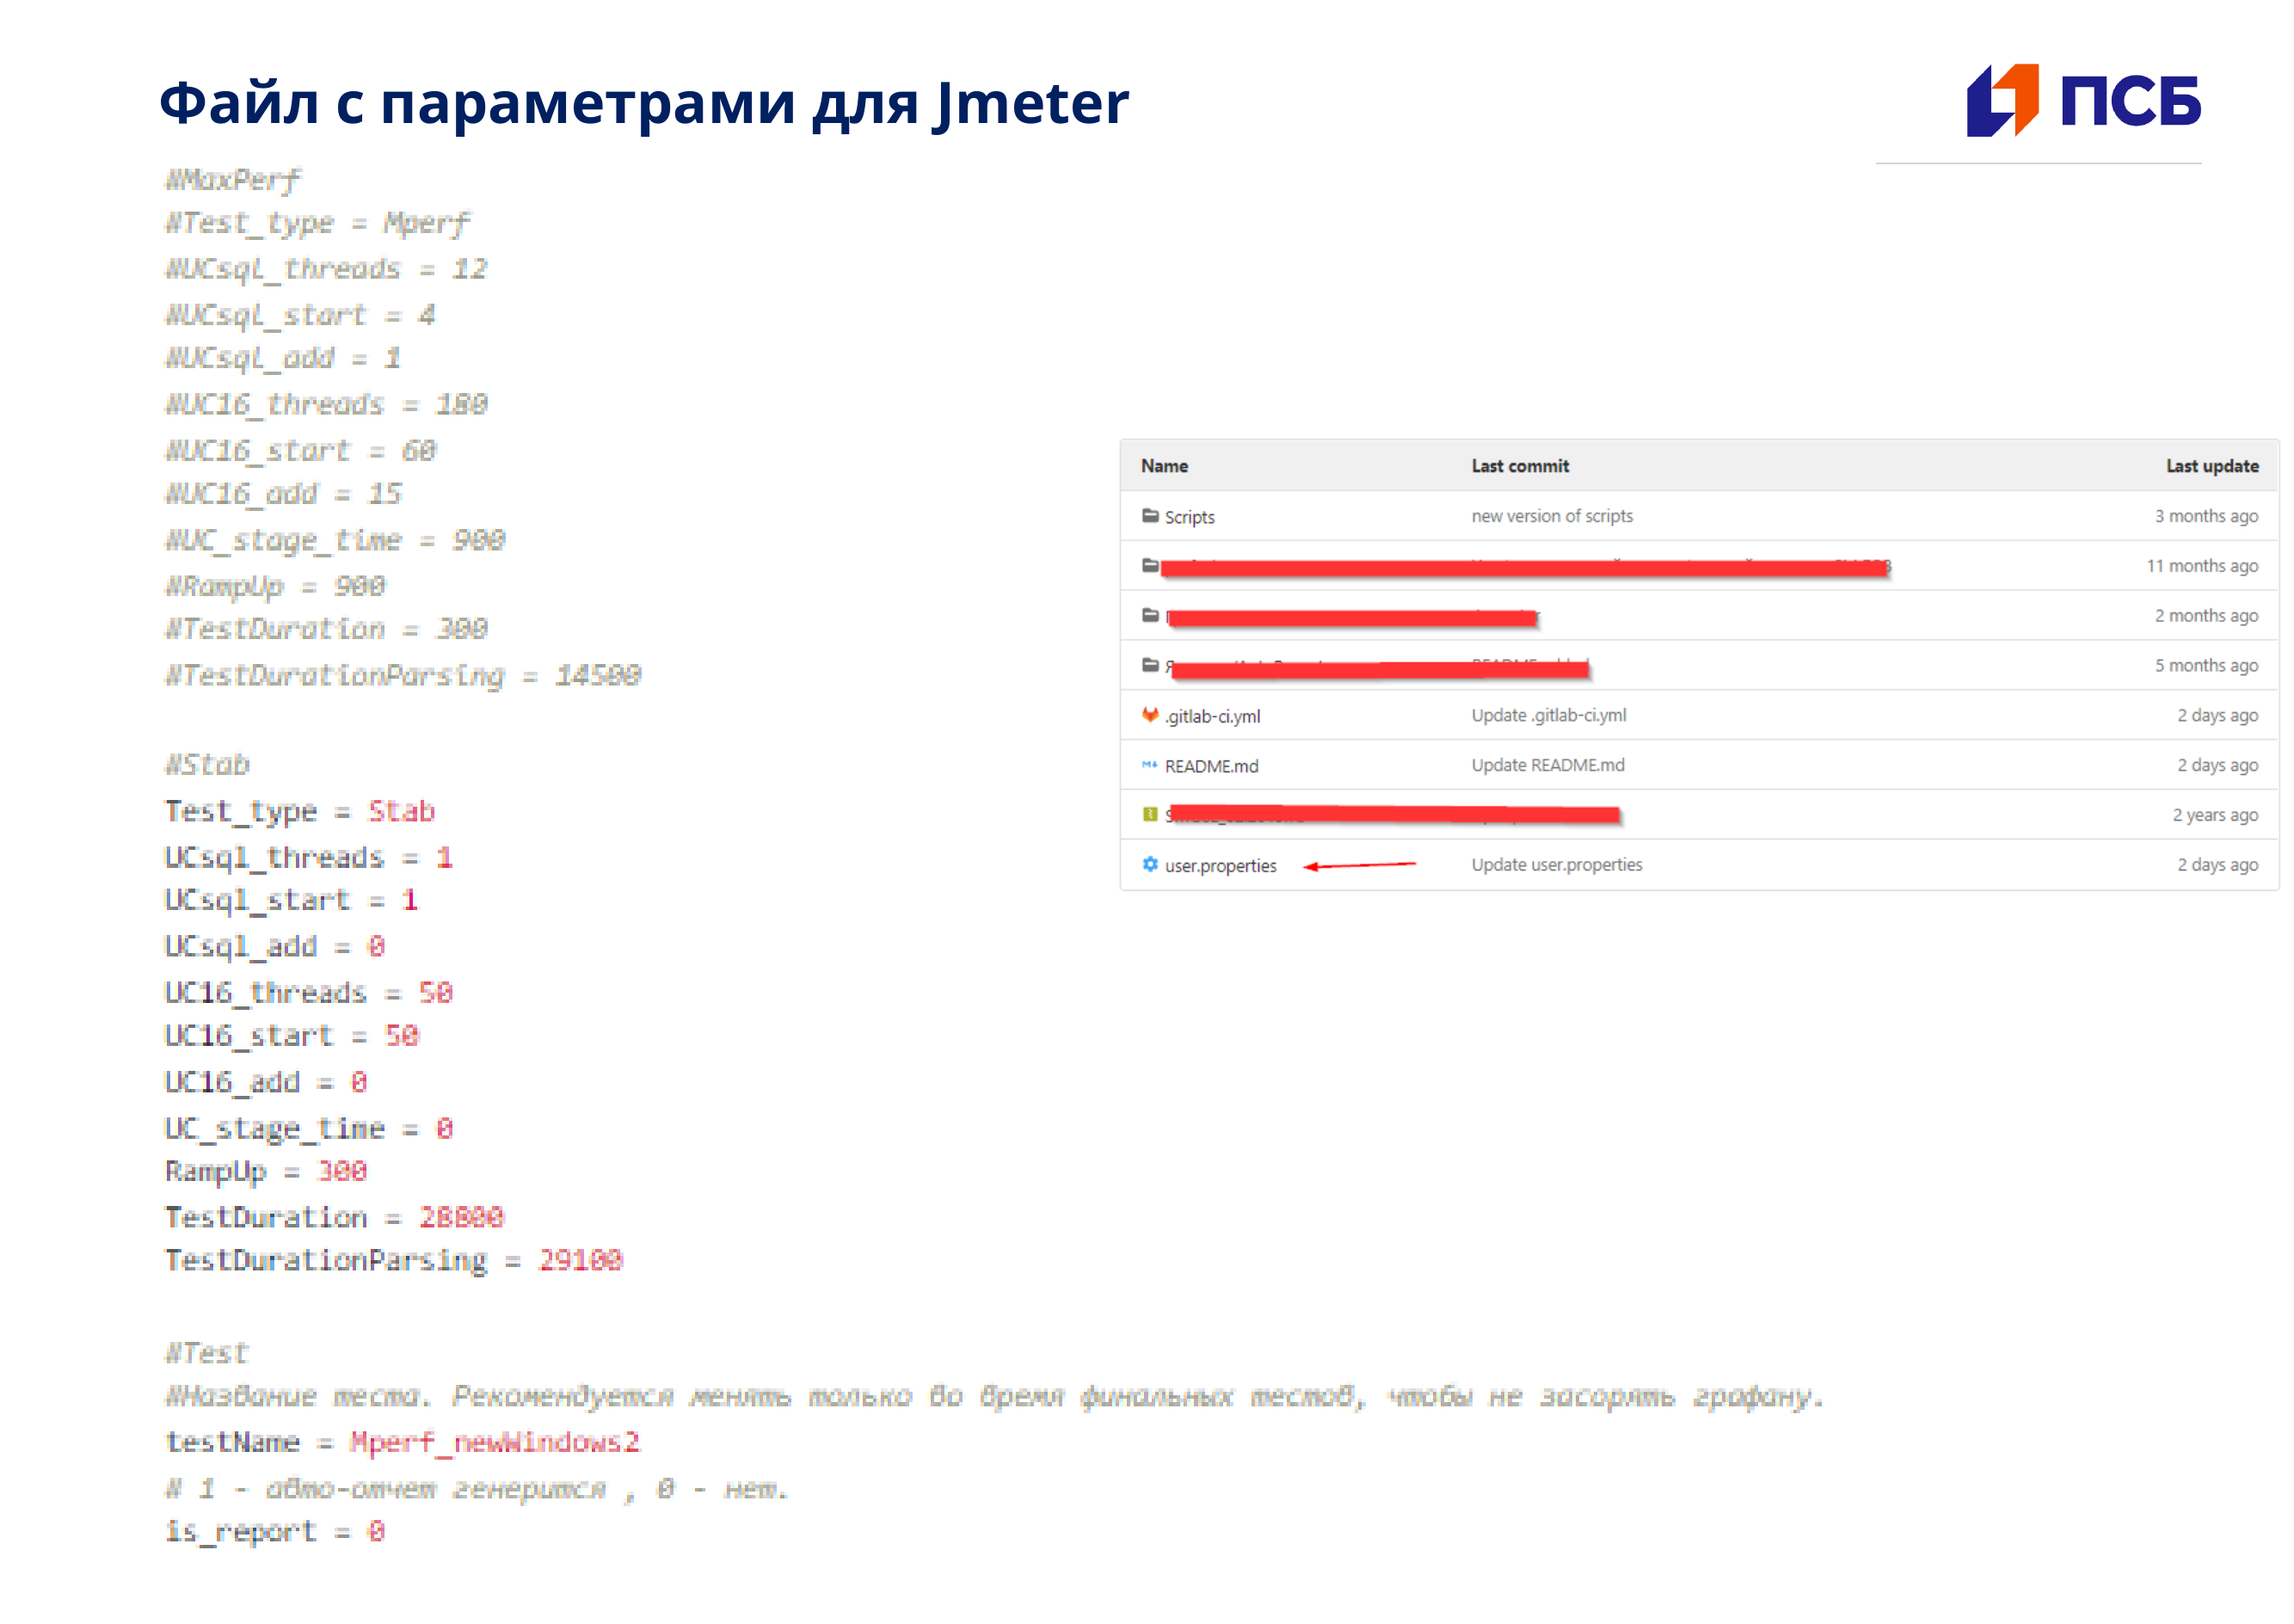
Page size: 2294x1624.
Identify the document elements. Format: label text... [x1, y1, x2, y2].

title Файл с параметрами для Jmeter [150, 38, 1854, 157]
picture [1967, 64, 2201, 137]
picture [150, 157, 2294, 1624]
